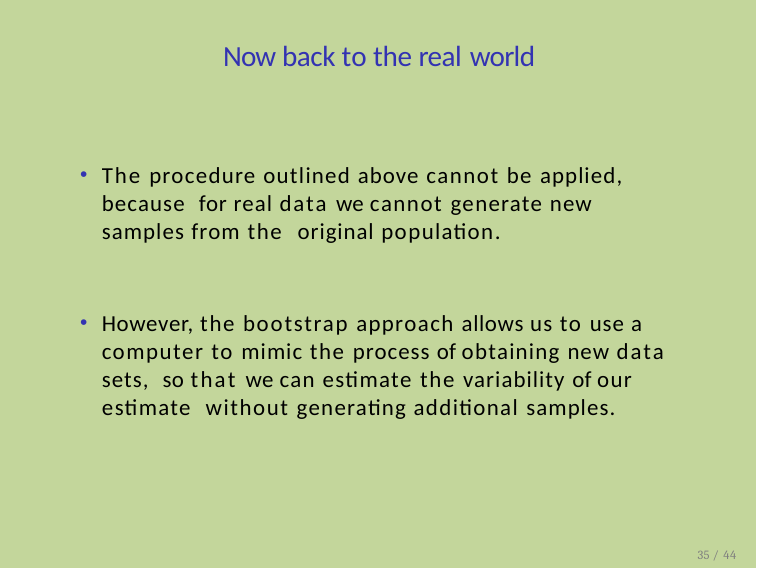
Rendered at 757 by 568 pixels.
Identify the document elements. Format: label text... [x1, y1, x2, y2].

text_box The procedure outlined above cannot be applied, because for real data we cannot generate new samples from the original population. However, the bootstrap approach allows us to use a computer to mimic the process of obtaining new data sets, so that we can estimate the variability of our estimate without generating additional samples. [78, 158, 697, 421]
title Now back to the real world [201, 34, 555, 133]
slide_number 35 / 44 [691, 548, 743, 568]
